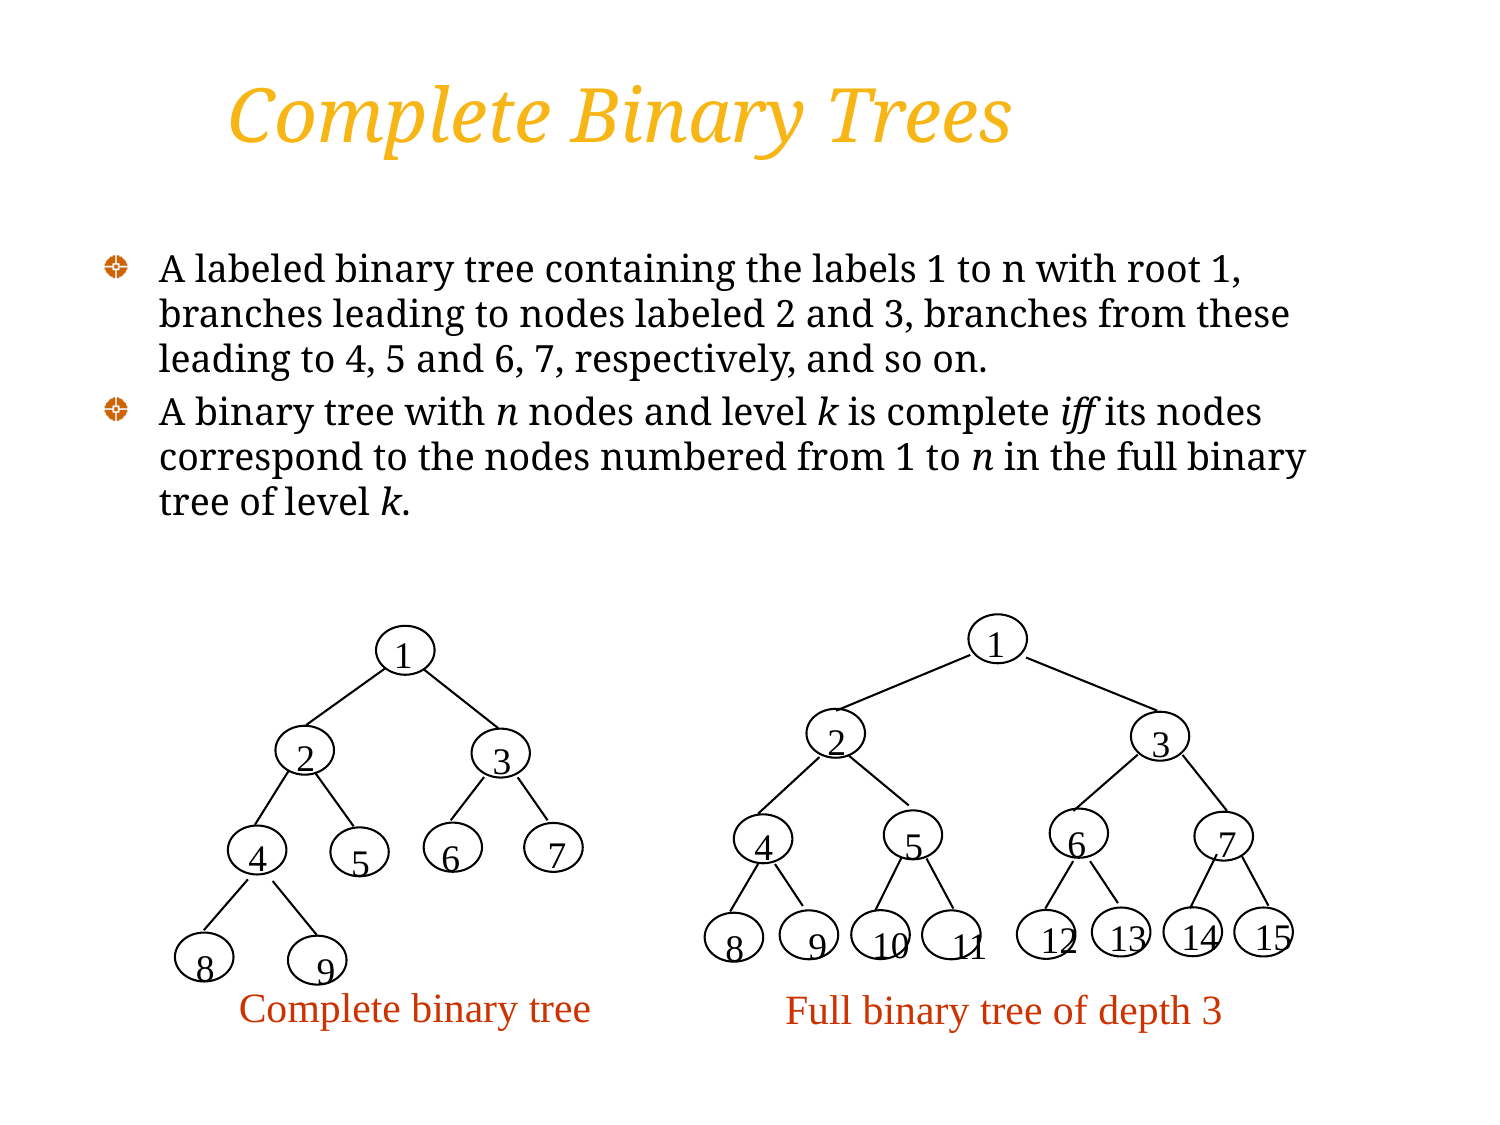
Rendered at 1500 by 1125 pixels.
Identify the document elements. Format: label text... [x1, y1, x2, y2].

text_box Complete Binary Trees [212, 37, 1500, 188]
text_box A labeled binary tree containing the labels 1 to n with root 1, branches leading to nodes labeled 2 and 3, branches from these leading to 4, 5 and 6, 7, respectively, and so on. A binary tree with n nodes and level k is complete iff its nodes correspond to the nodes numbered from 1 to n in the full binary tree of level k. [87, 237, 1388, 612]
picture [102, 396, 129, 424]
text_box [174, 623, 606, 1040]
picture [102, 254, 129, 281]
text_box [704, 612, 1308, 1041]
